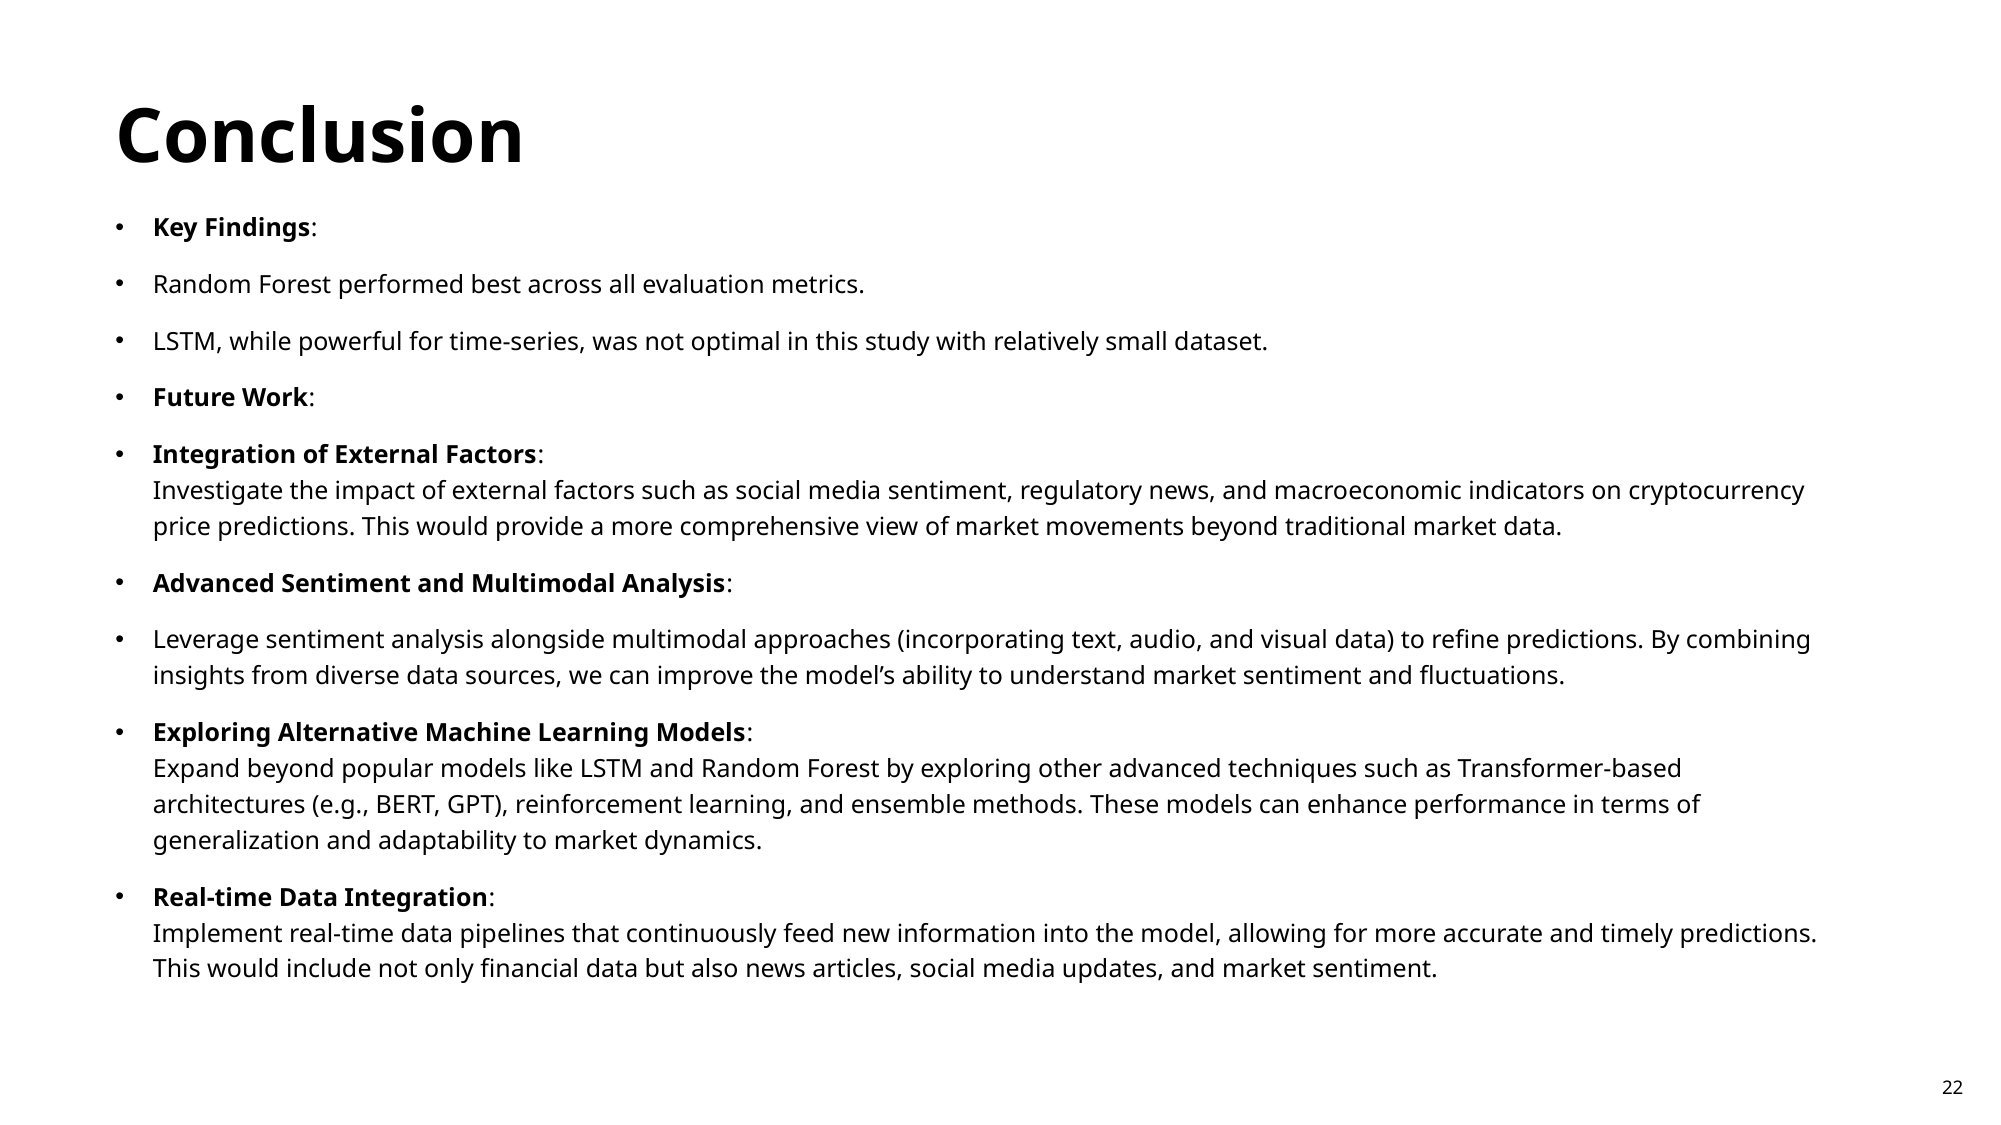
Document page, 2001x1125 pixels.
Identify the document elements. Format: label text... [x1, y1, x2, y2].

slide_number 21 [1908, 1058, 1979, 1119]
title Conclusion [100, 90, 1849, 198]
list Key Findings: Random Forest performed best across all evaluation metrics. LSTM, while powerful for time-series, was not optimal in this study with relatively small dataset. Future Work: Integration of External Factors: Investigate the impact of external factors such as social media sentiment, regulatory news, and macroeconomic indicators on cryptocurrency price predictions. This would provide a more comprehensive view of market movements beyond traditional market data. Advanced Sentiment and Multimodal Analysis: Leverage sentiment analysis alongside multimodal approaches (incorporating text, audio, and visual data) to refine predictions. By combining insights from diverse data sources, we can improve the model’s ability to understand market sentiment and fluctuations. Exploring Alternative Machine Learning Models: Expand beyond popular models like LSTM and Random Forest by exploring other advanced techniques such as Transformer-based architectures (e.g., BERT, GPT), reinforcement learning, and ensemble methods. These models can enhance performance in terms of generalization and adaptability to market dynamics. Real-time Data Integration: Implement real-time data pipelines that continuously feed new information into the model, allowing for more accurate and timely predictions. This would include not only financial data but also news articles, social media updates, and market sentiment. [100, 198, 1849, 1043]
